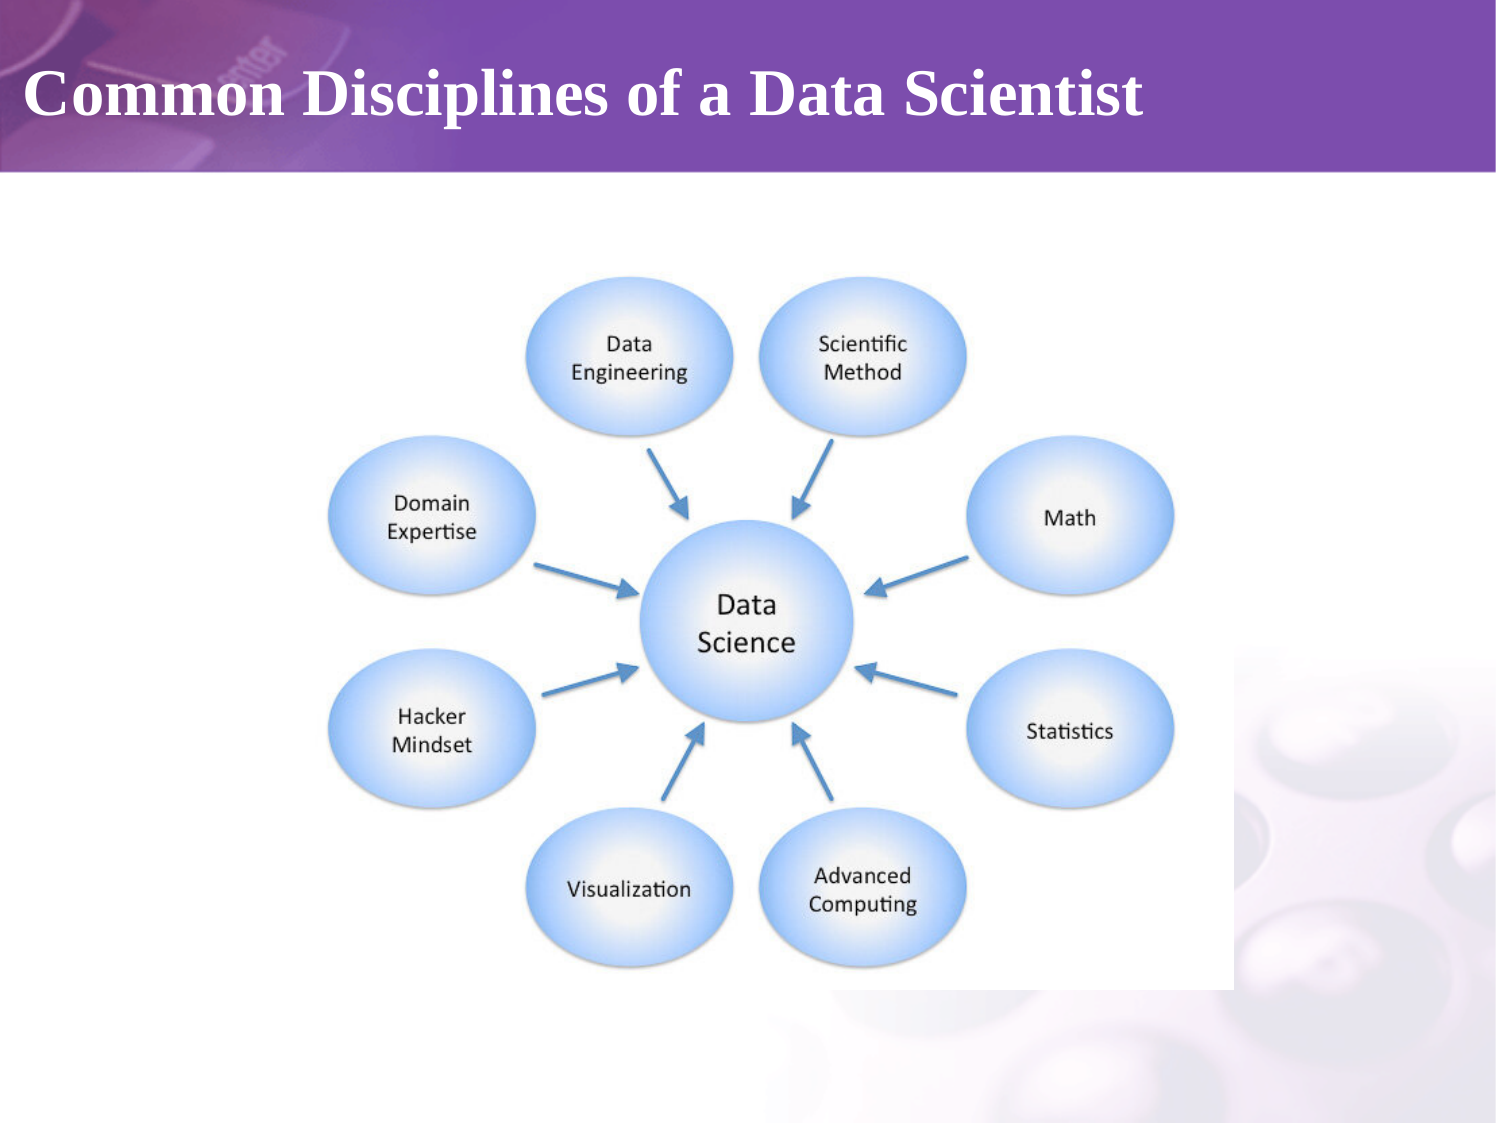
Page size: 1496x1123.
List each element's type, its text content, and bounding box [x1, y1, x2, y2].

picture [0, 0, 1496, 1123]
title Common Disciplines of a Data Scientist [22, 48, 1447, 130]
